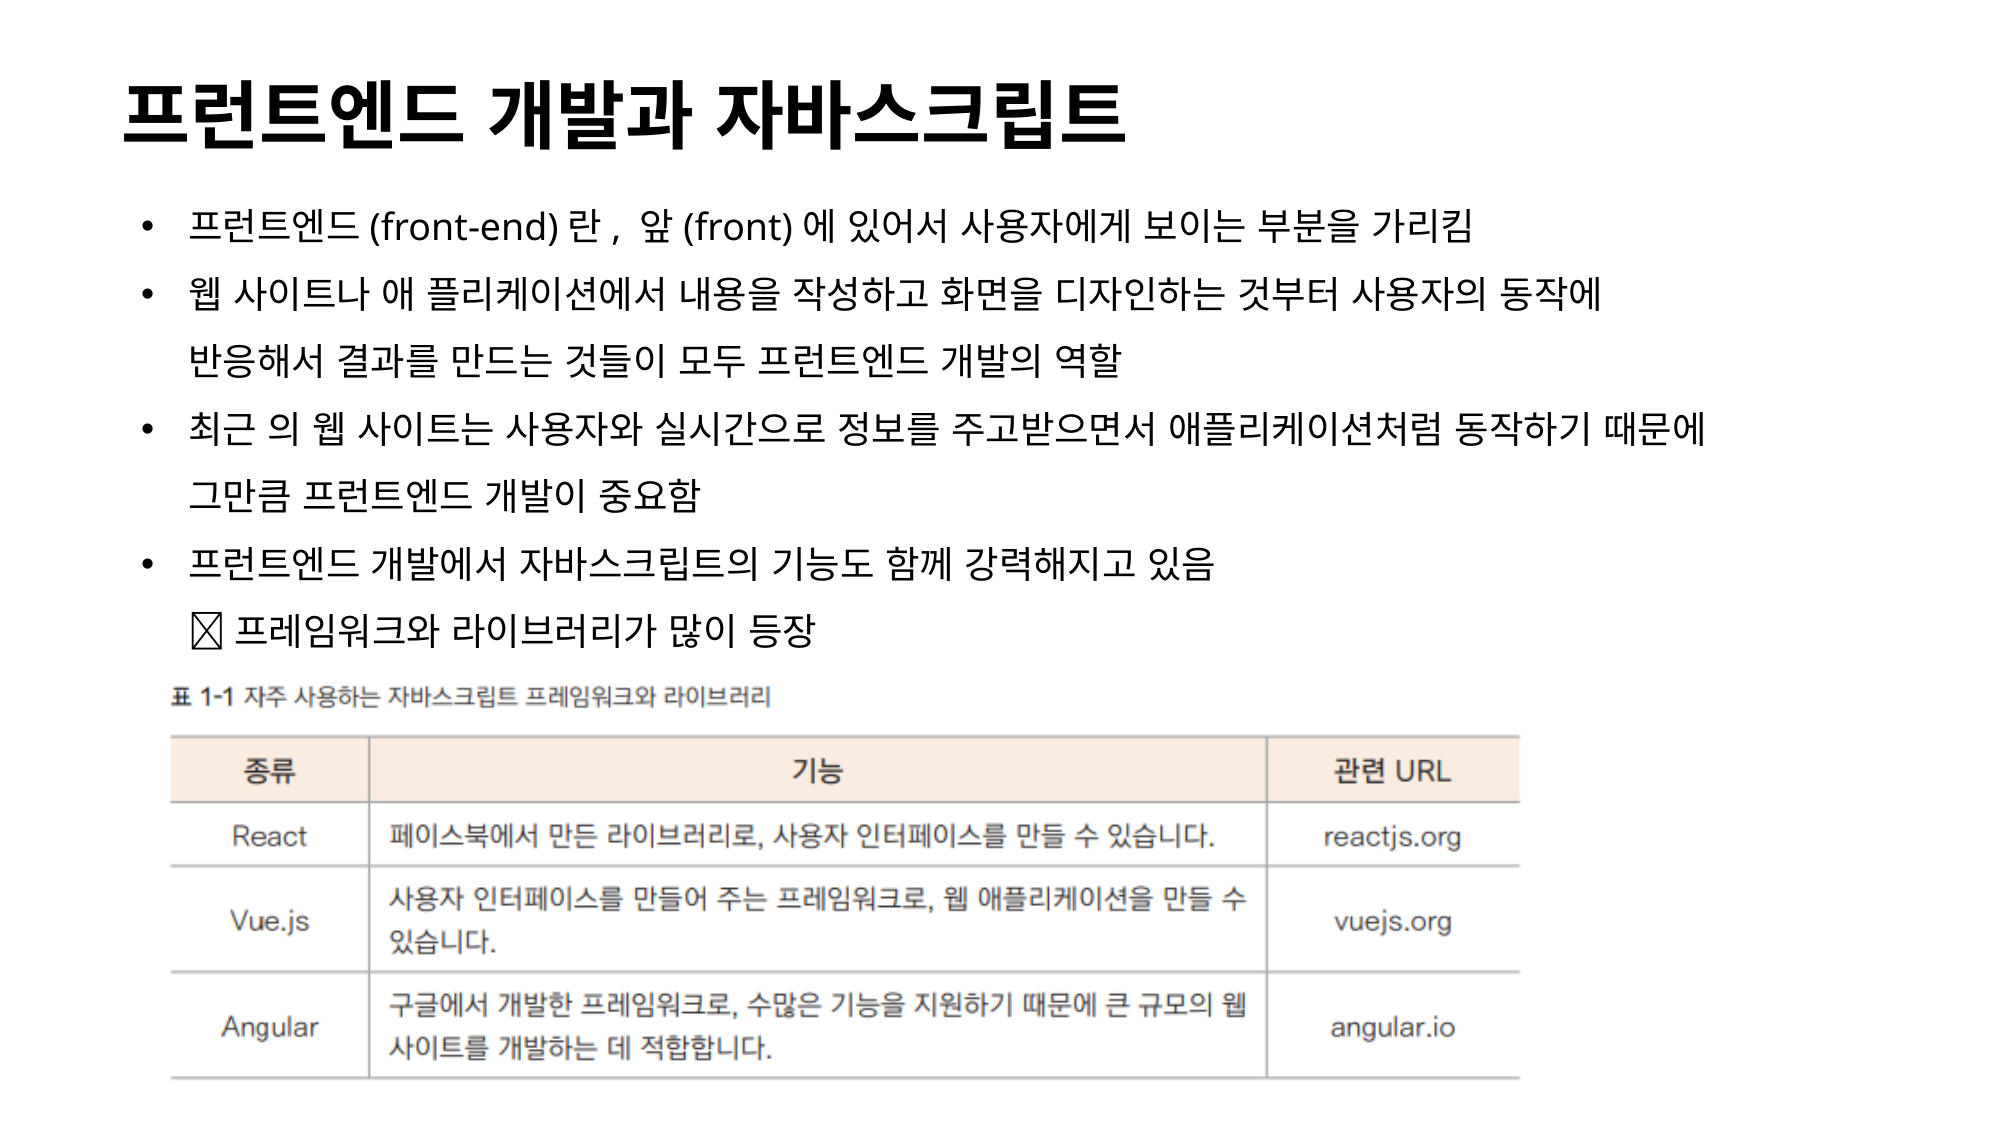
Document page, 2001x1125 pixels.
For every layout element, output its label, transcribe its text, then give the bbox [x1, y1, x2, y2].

text_box 프런트엔드(front-end)란, 앞(front)에 있어서 사용자에게 보이는 부분을 가리킴 웹 사이트나 애 플리케이션에서 내용을 작성하고 화면을 디자인하는 것부터 사용자의 동작에 반응해서 결과를 만드는 것들이 모두 프런트엔드 개발의 역할 최근 의 웹 사이트는 사용자와 실시간으로 정보를 주고받으면서 애플리케이션처럼 동작하기 때문에 그만큼 프런트엔드 개발이 중요함 프런트엔드 개발에서 자바스크립트의 기능도 함께 강력해지고 있음  프레임워크와 라이브러리가 많이 등장 [126, 173, 1741, 661]
picture [143, 656, 1530, 1093]
title 프런트엔드 개발과 자바스크립트 [106, 49, 1568, 188]
